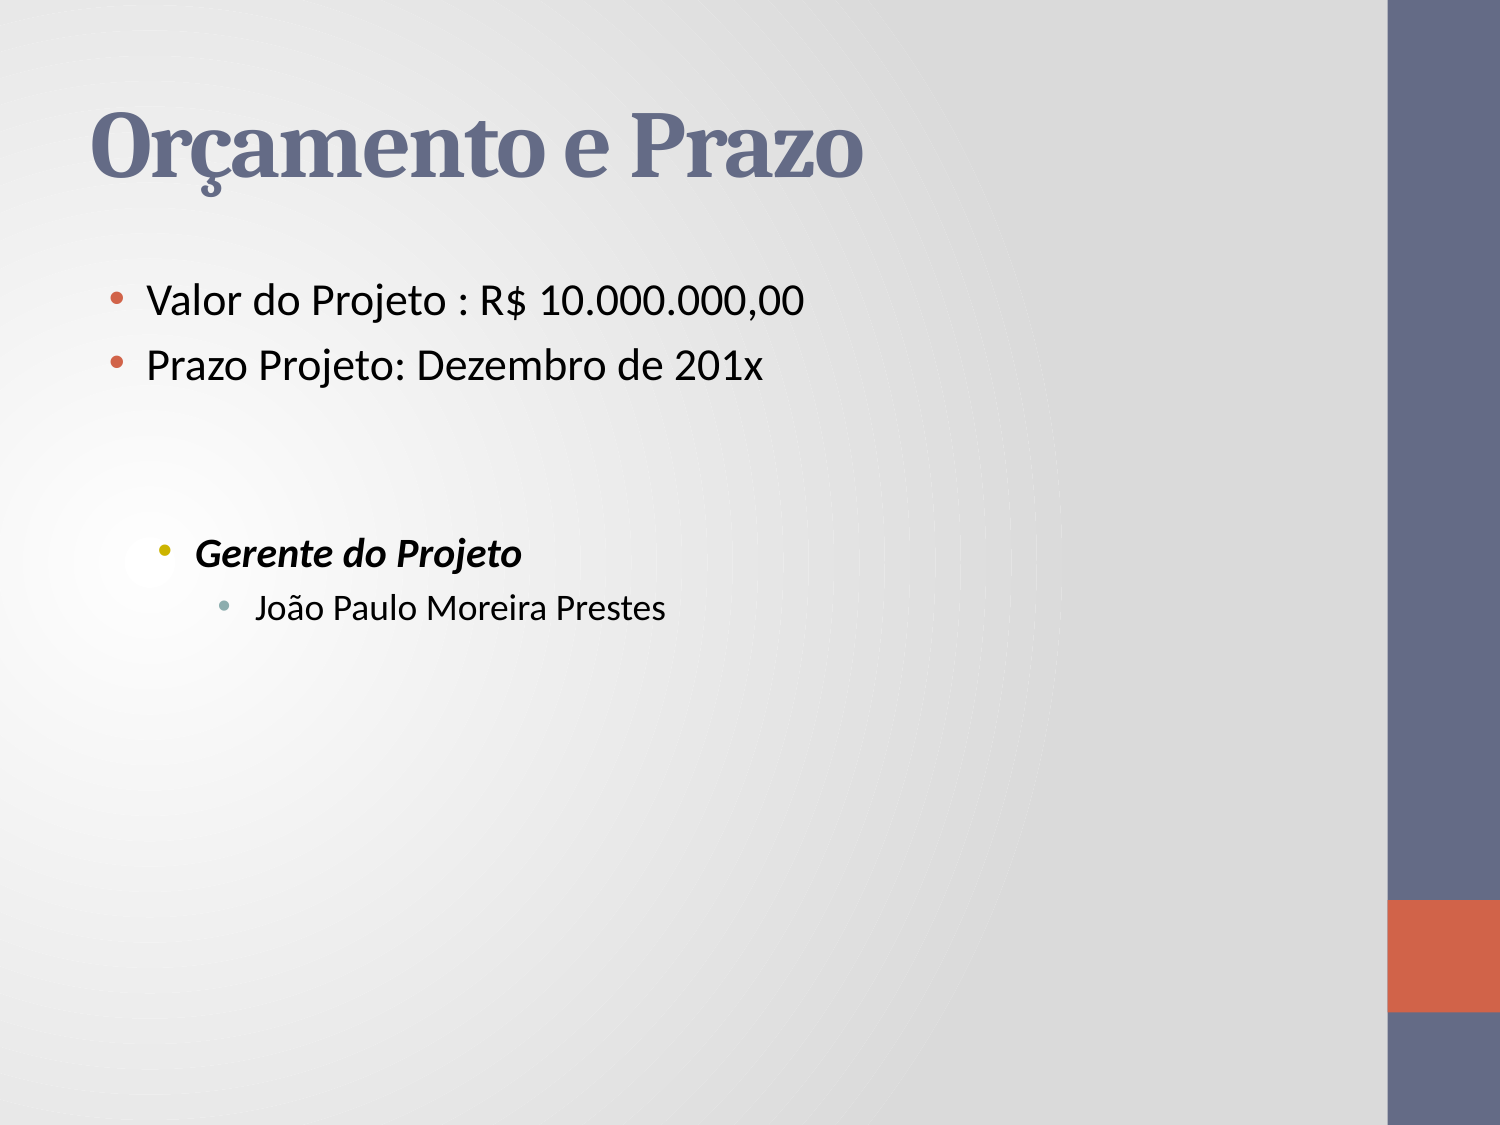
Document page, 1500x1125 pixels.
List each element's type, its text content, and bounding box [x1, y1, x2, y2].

list Valor do Projeto : R$ 10.000.000,00 Prazo Projeto: Dezembro de 201x Gerente do Projeto João Paulo Moreira Prestes [75, 262, 1325, 1050]
title Orçamento e Prazo [75, 45, 1325, 233]
